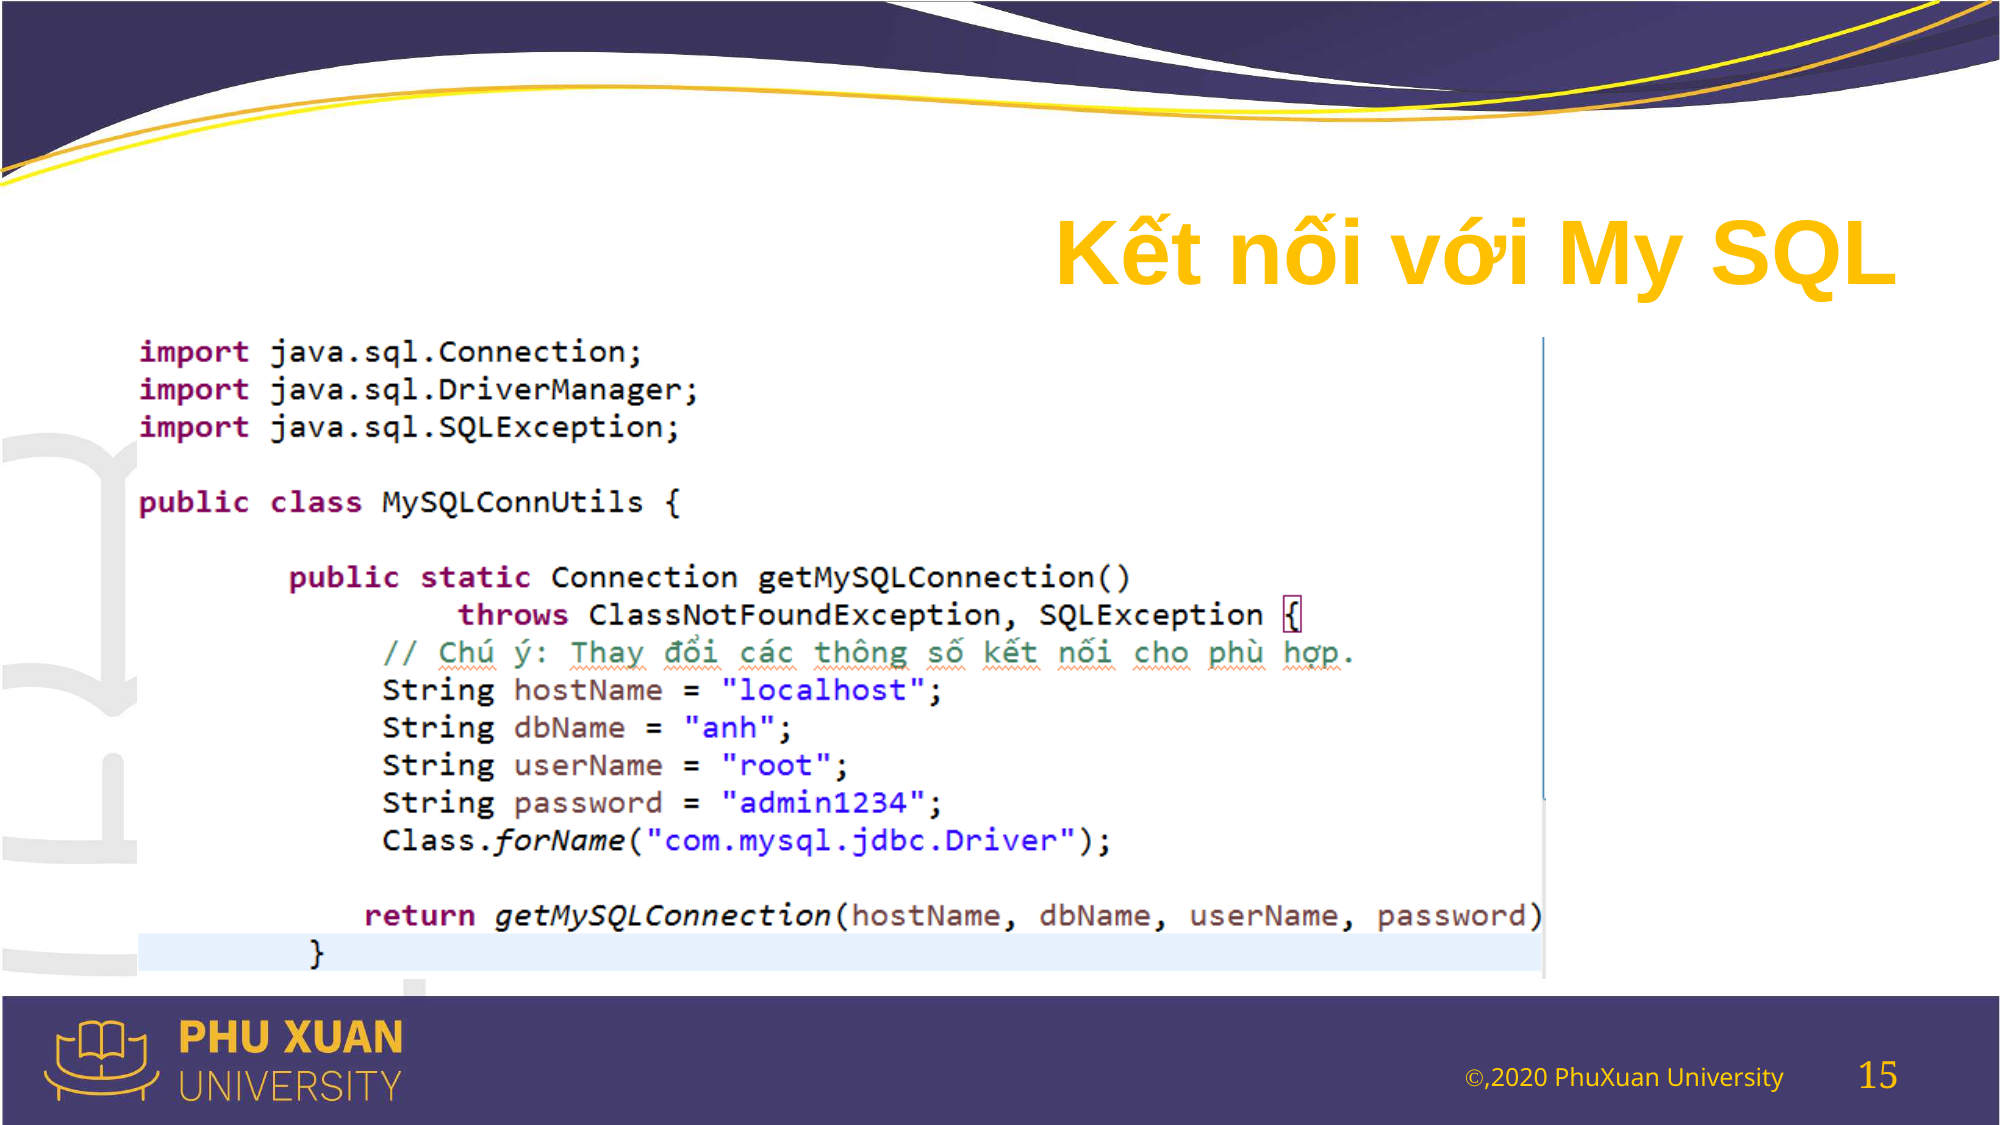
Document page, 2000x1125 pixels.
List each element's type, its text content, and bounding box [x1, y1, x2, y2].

slide_number 15 [1732, 1042, 1900, 1103]
title Kết nối với My SQL [99, 115, 1900, 304]
picture [0, 0, 2000, 1125]
